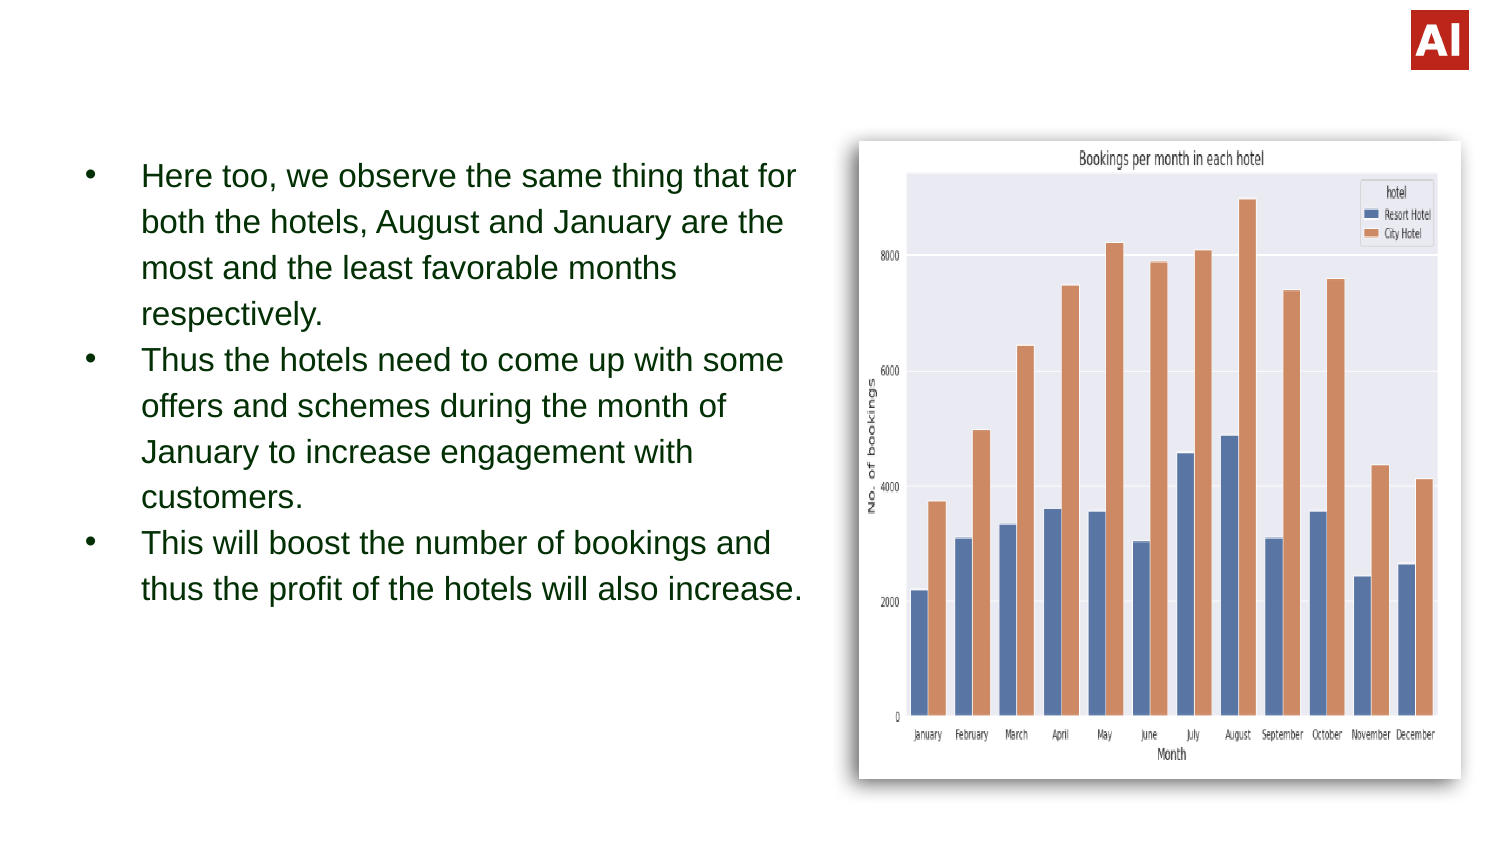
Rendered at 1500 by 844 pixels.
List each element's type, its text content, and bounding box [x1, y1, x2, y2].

picture [1411, 10, 1469, 70]
list Here too, we observe the same thing that for both the hotels, August and January are the most and the least favorable months respectively. Thus the hotels need to come up with some offers and schemes during the month of January to increase engagement with customers. This will boost the number of bookings and thus the profit of the hotels will also increase. [51, 93, 860, 750]
picture [858, 140, 1461, 779]
